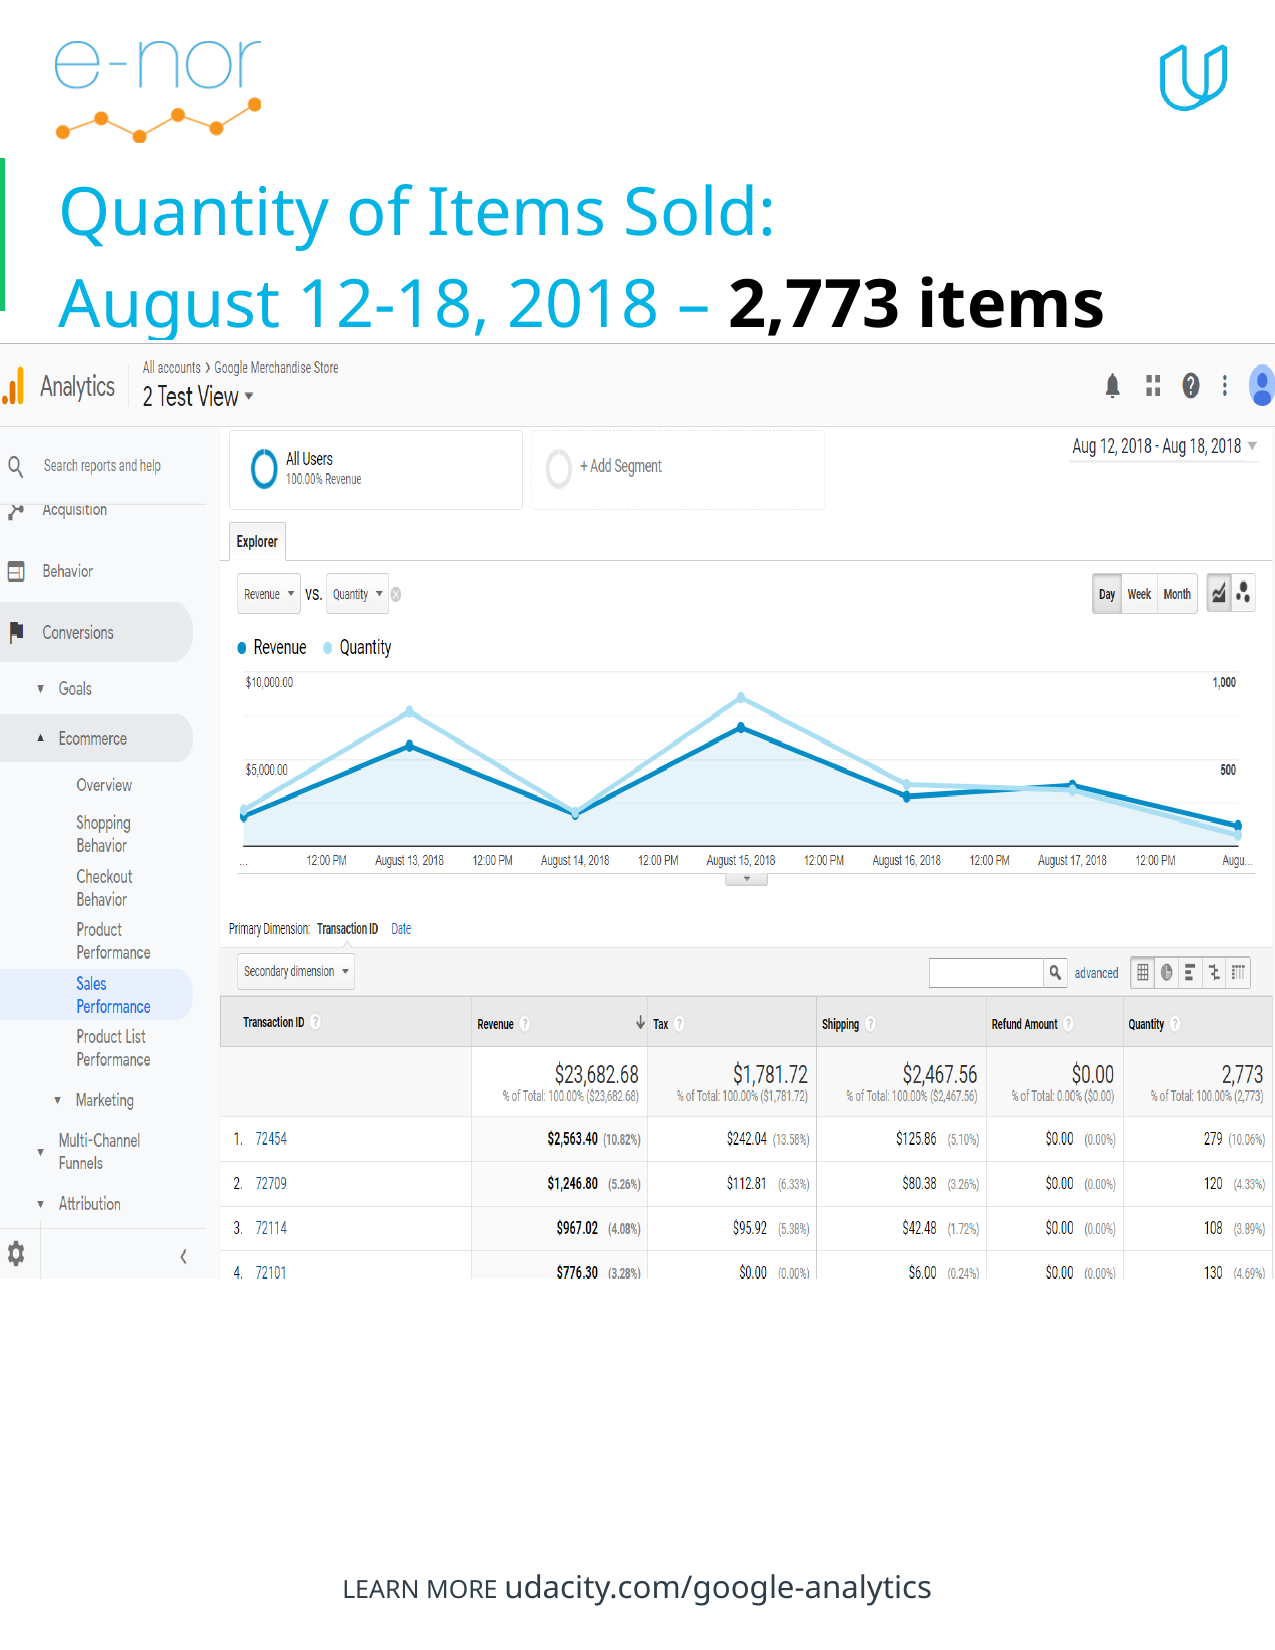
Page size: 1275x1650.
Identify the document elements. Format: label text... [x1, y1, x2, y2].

title Quantity of Items Sold: August 12-18, 2018 – 2,773 items [43, 157, 1232, 339]
picture [0, 0, 1275, 1650]
